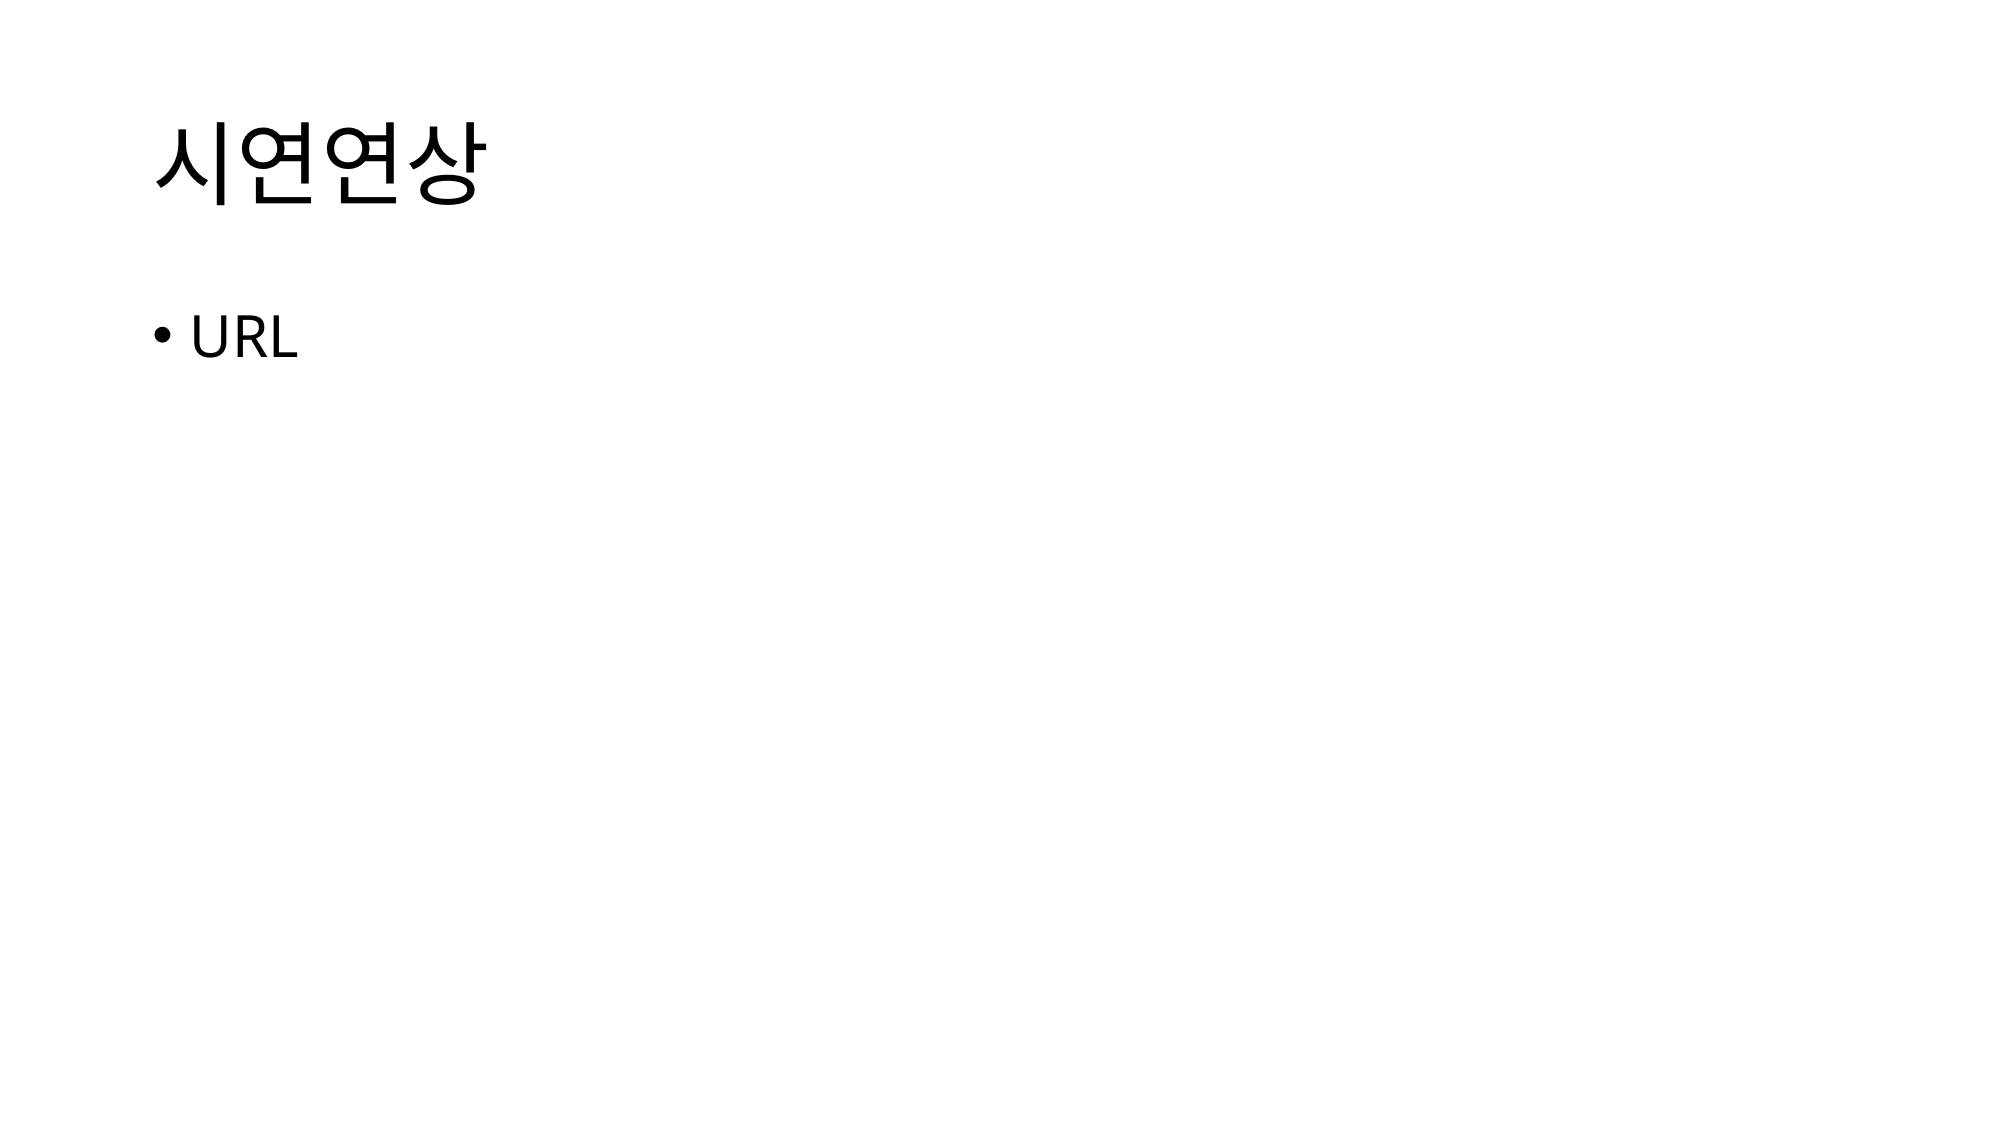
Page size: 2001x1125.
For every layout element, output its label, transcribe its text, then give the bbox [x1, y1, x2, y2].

title 시연연상 [137, 59, 1863, 278]
list URL [137, 299, 1863, 1014]
